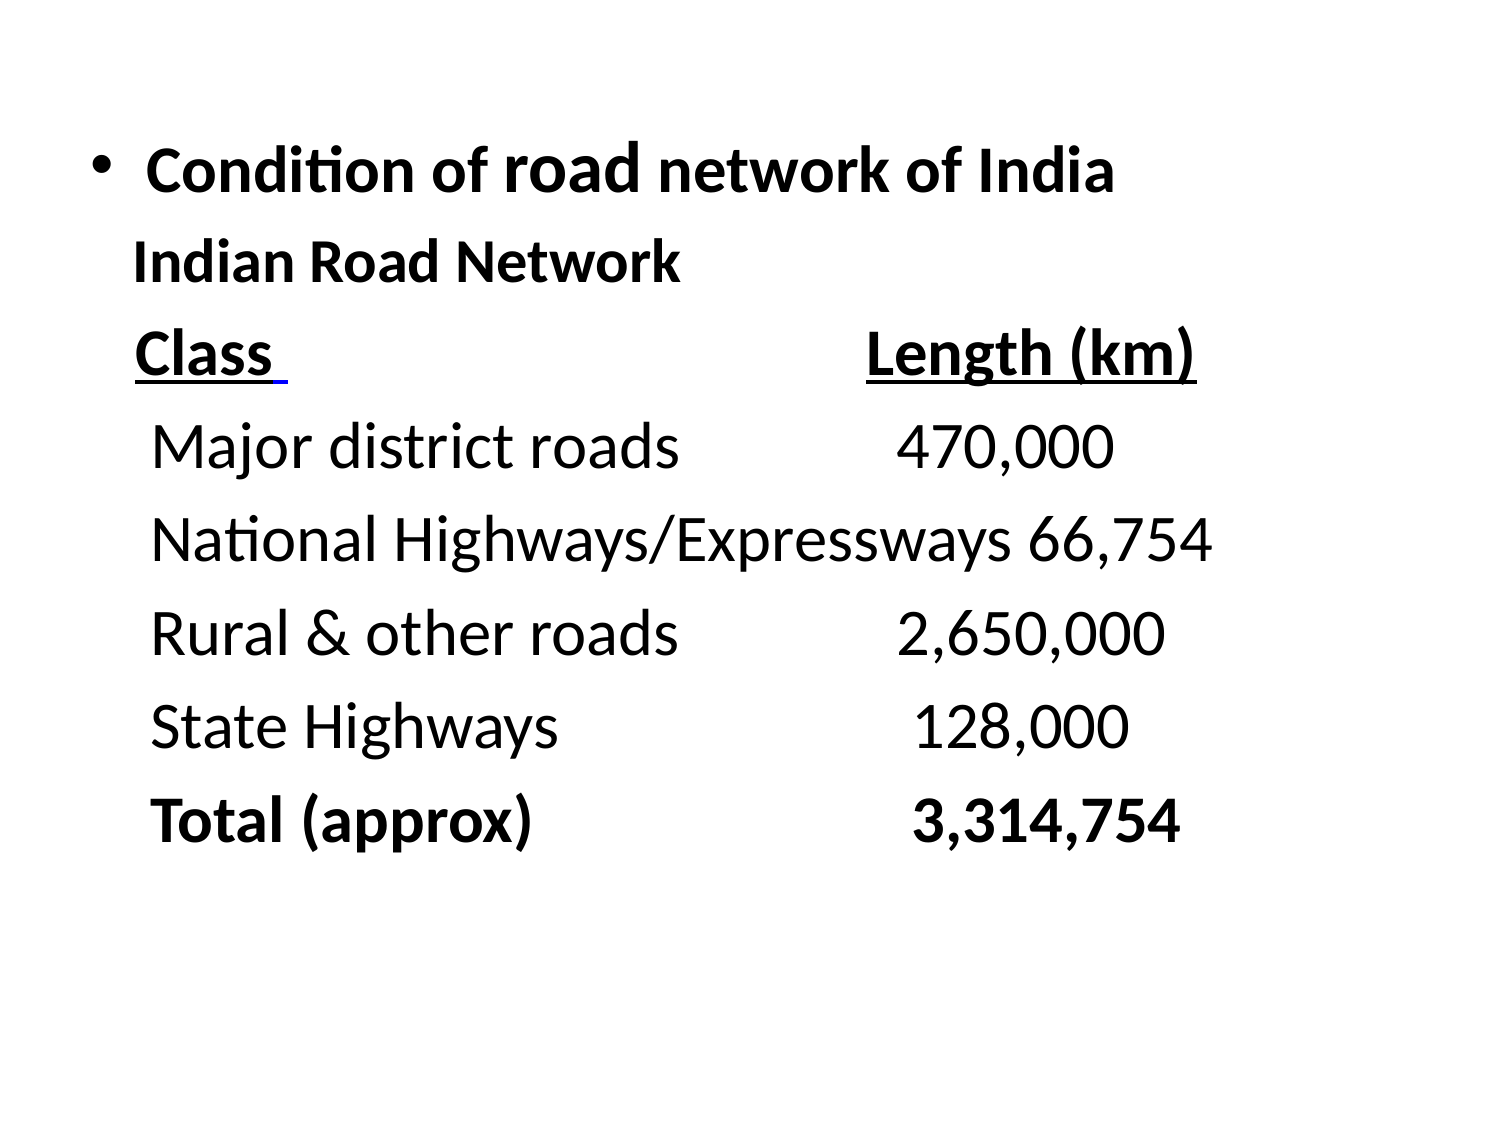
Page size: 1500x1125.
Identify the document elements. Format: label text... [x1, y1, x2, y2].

list Condition of road network of India Indian Road Network Class Length (km) Major district roads 470,000 National Highways/Expressways 66,754 Rural & other roads 2,650,000 State Highways 128,000 Total (approx) 3,314,754 [75, 112, 1425, 1005]
